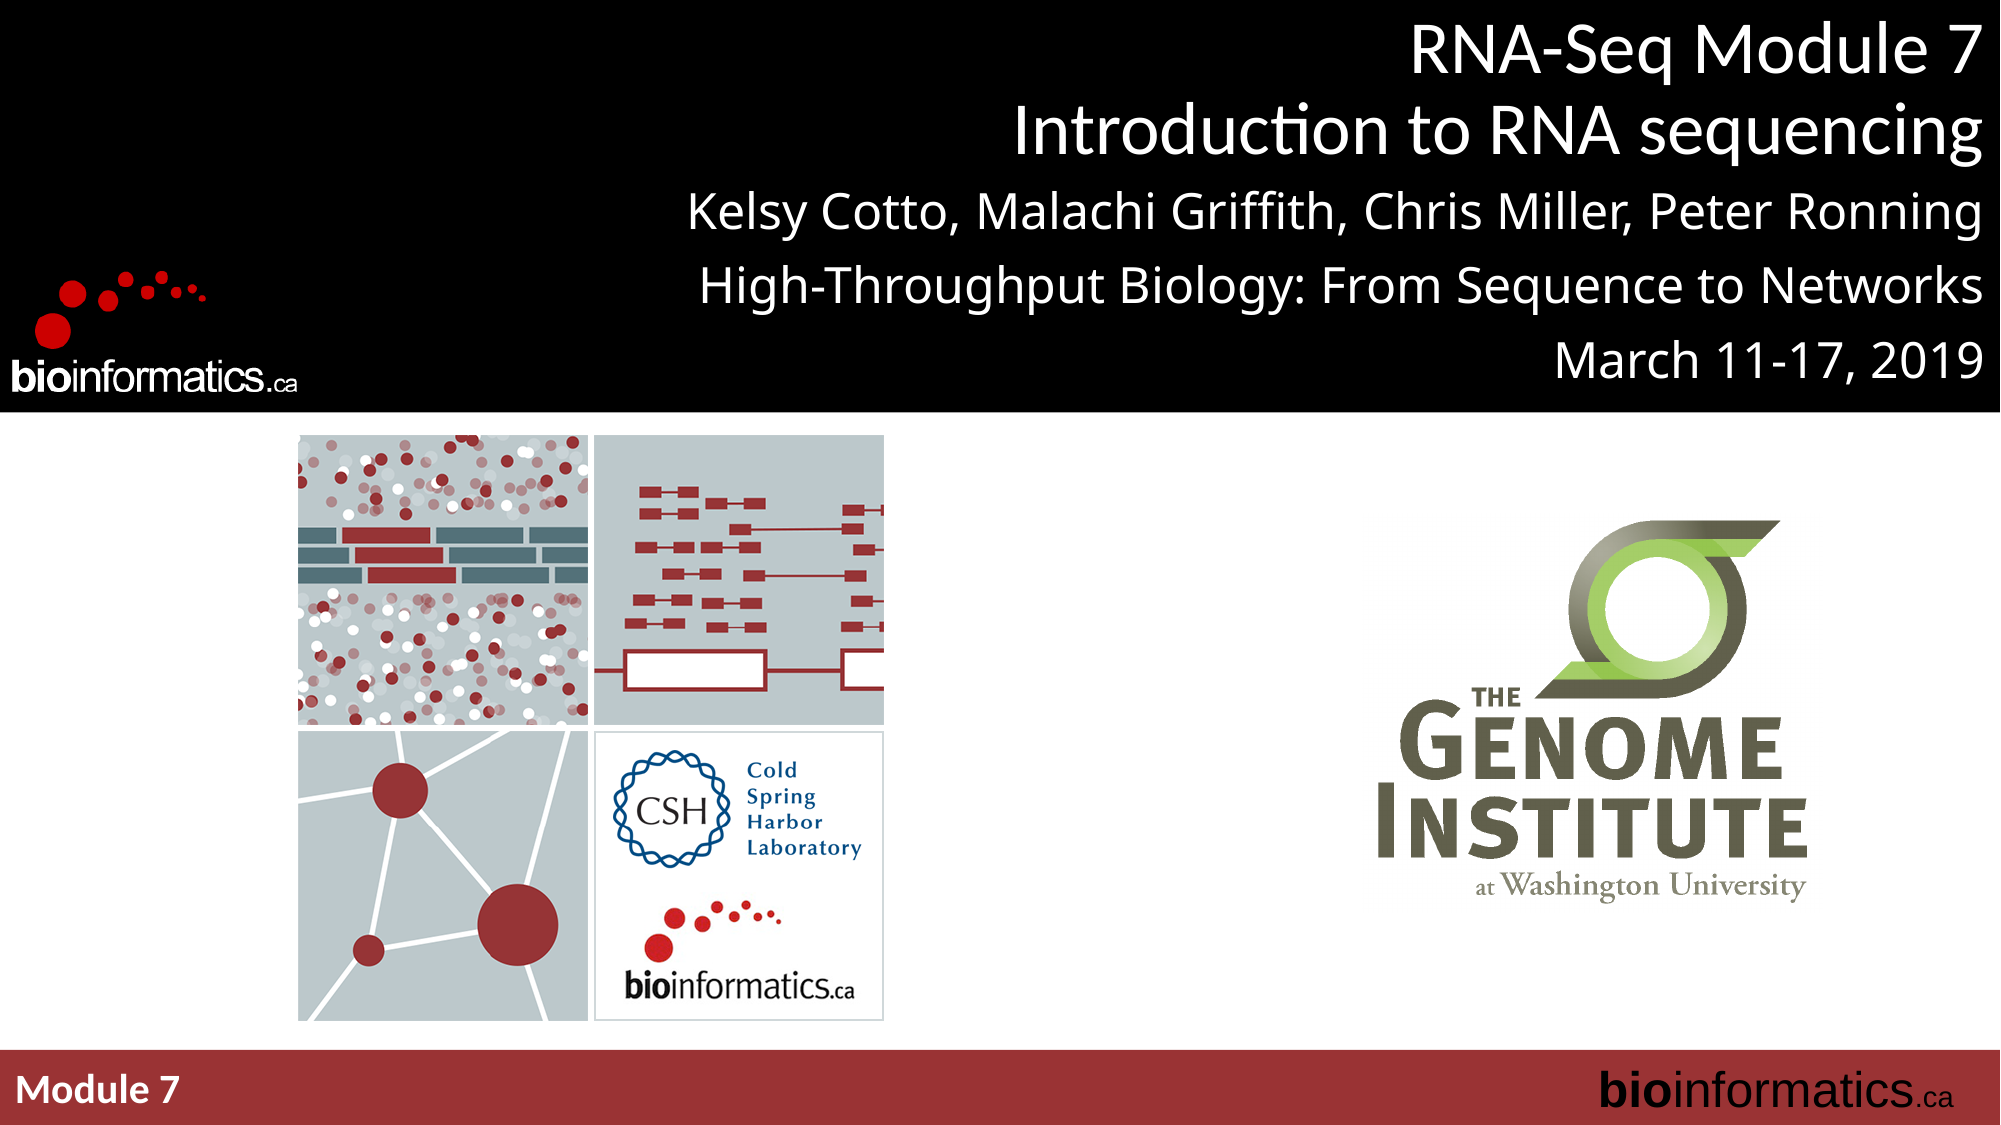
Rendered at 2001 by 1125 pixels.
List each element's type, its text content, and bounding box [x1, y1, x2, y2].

picture [12, 271, 297, 392]
subtitle Kelsy Cotto, Malachi Griffith, Chris Miller, Peter Ronning High-Throughput Biology: From Sequence to Networks March 11-17, 2019 [500, 178, 2000, 450]
picture [292, 429, 889, 1026]
picture [1362, 513, 1823, 913]
title RNA-Seq Module 7 Introduction to RNA sequencing [500, 0, 2000, 178]
